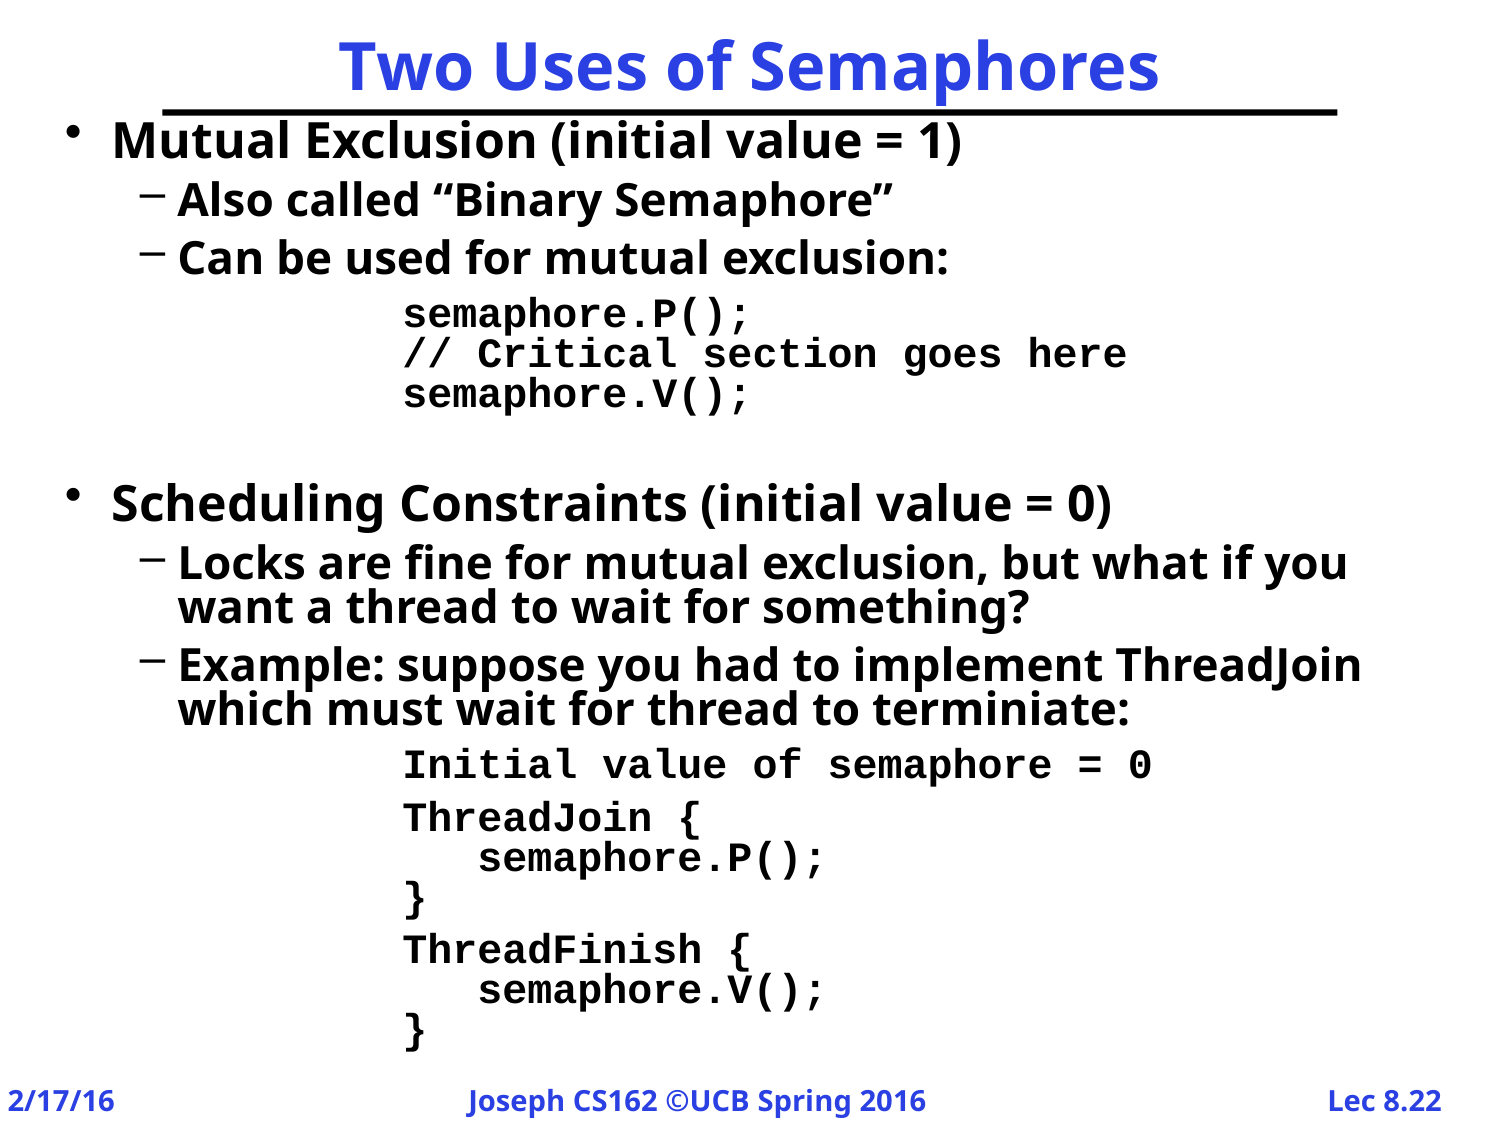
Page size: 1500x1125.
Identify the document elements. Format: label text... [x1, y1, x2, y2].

list Mutual Exclusion (initial value = 1) Also called “Binary Semaphore” Can be used for mutual exclusion: semaphore.P(); // Critical section goes here semaphore.V(); Scheduling Constraints (initial value = 0) Locks are fine for mutual exclusion, but what if you want a thread to wait for something? Example: suppose you had to implement ThreadJoin which must wait for thread to terminiate: Initial value of semaphore = 0 ThreadJoin { semaphore.P(); } ThreadFinish { semaphore.V(); } [50, 112, 1450, 1125]
title Two Uses of Semaphores [162, 24, 1338, 112]
